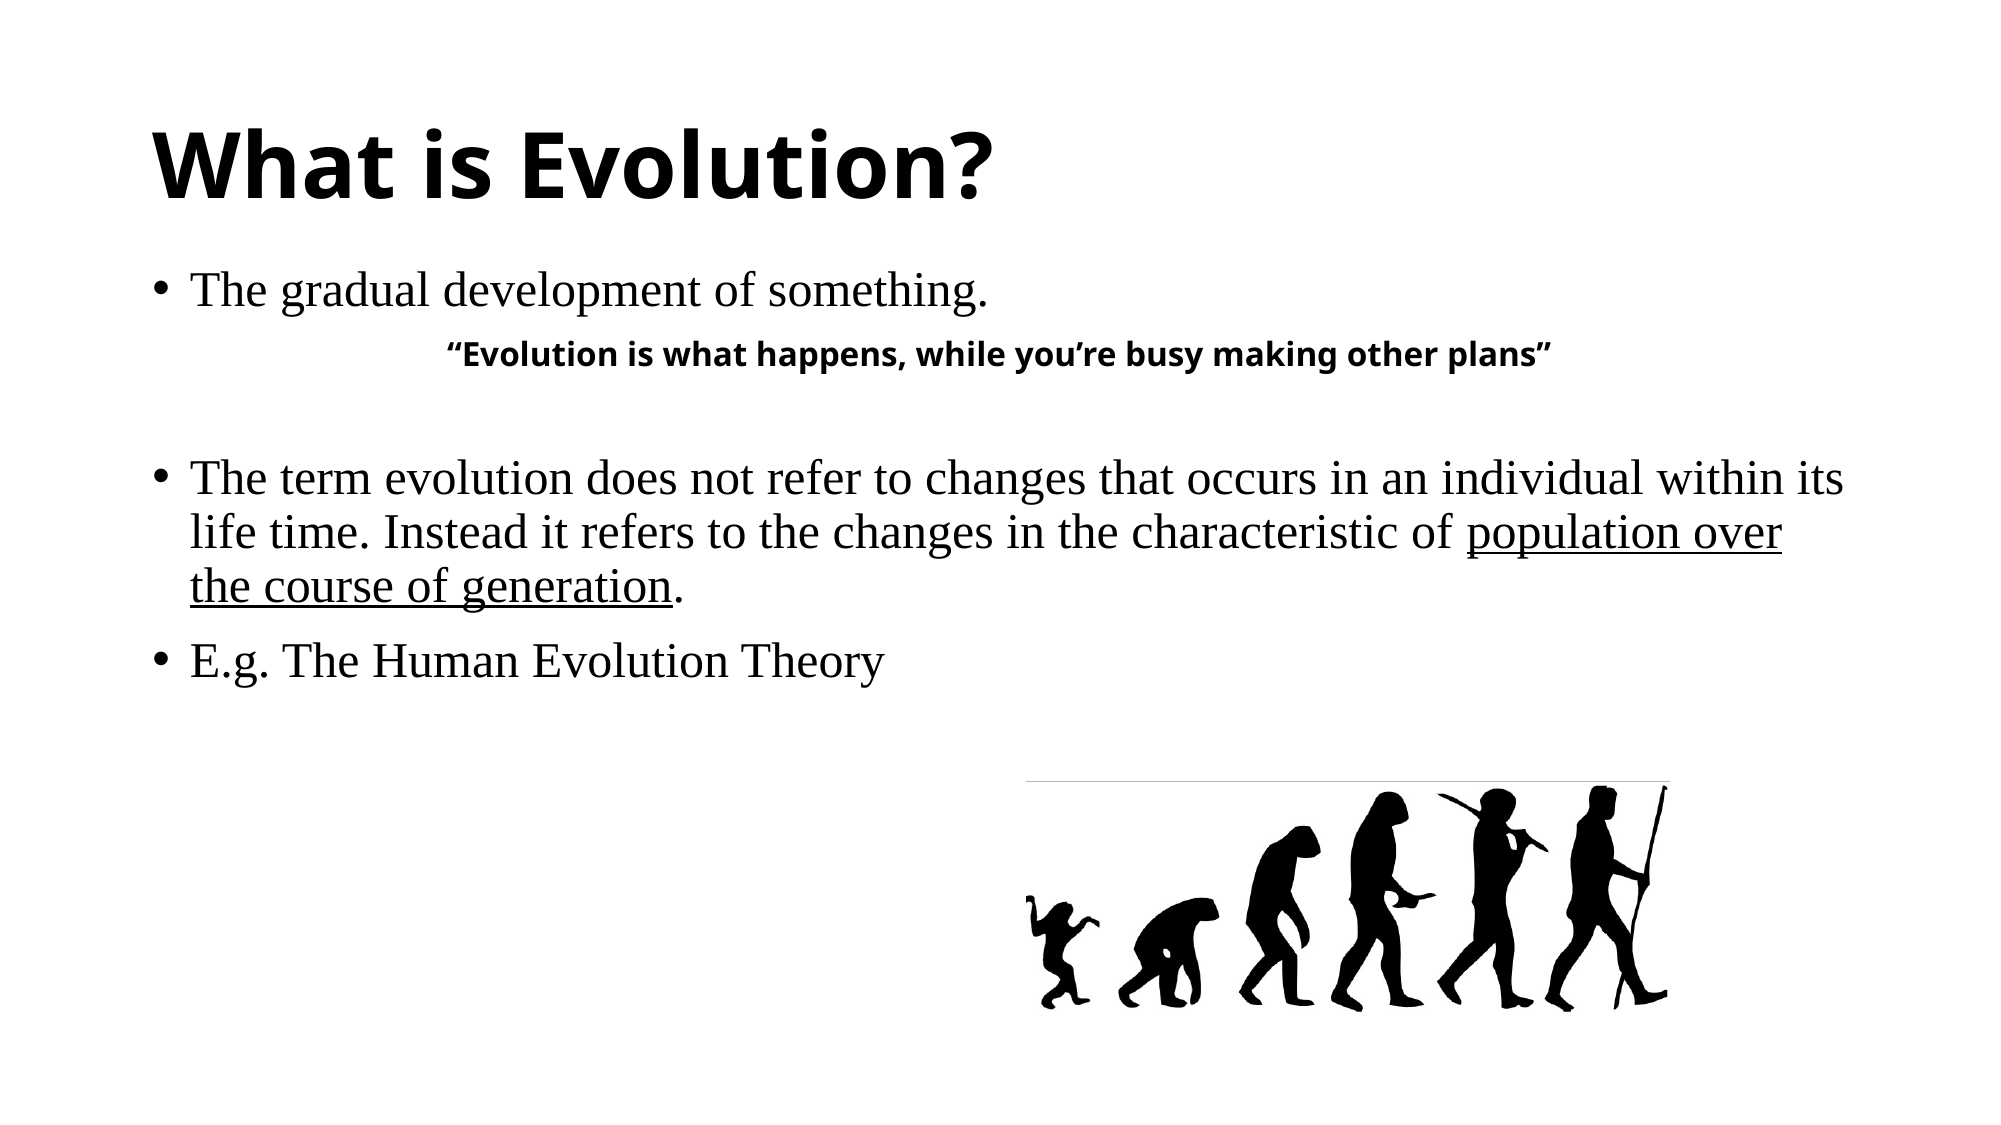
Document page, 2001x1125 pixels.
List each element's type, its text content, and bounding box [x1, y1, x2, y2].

list The gradual development of something. “Evolution is what happens, while you’re busy making other plans” The term evolution does not refer to changes that occurs in an individual within its life time. Instead it refers to the changes in the characteristic of population over the course of generation. E.g. The Human Evolution Theory [137, 255, 1863, 970]
picture [1026, 780, 1670, 1015]
title What is Evolution? [137, 59, 1863, 255]
